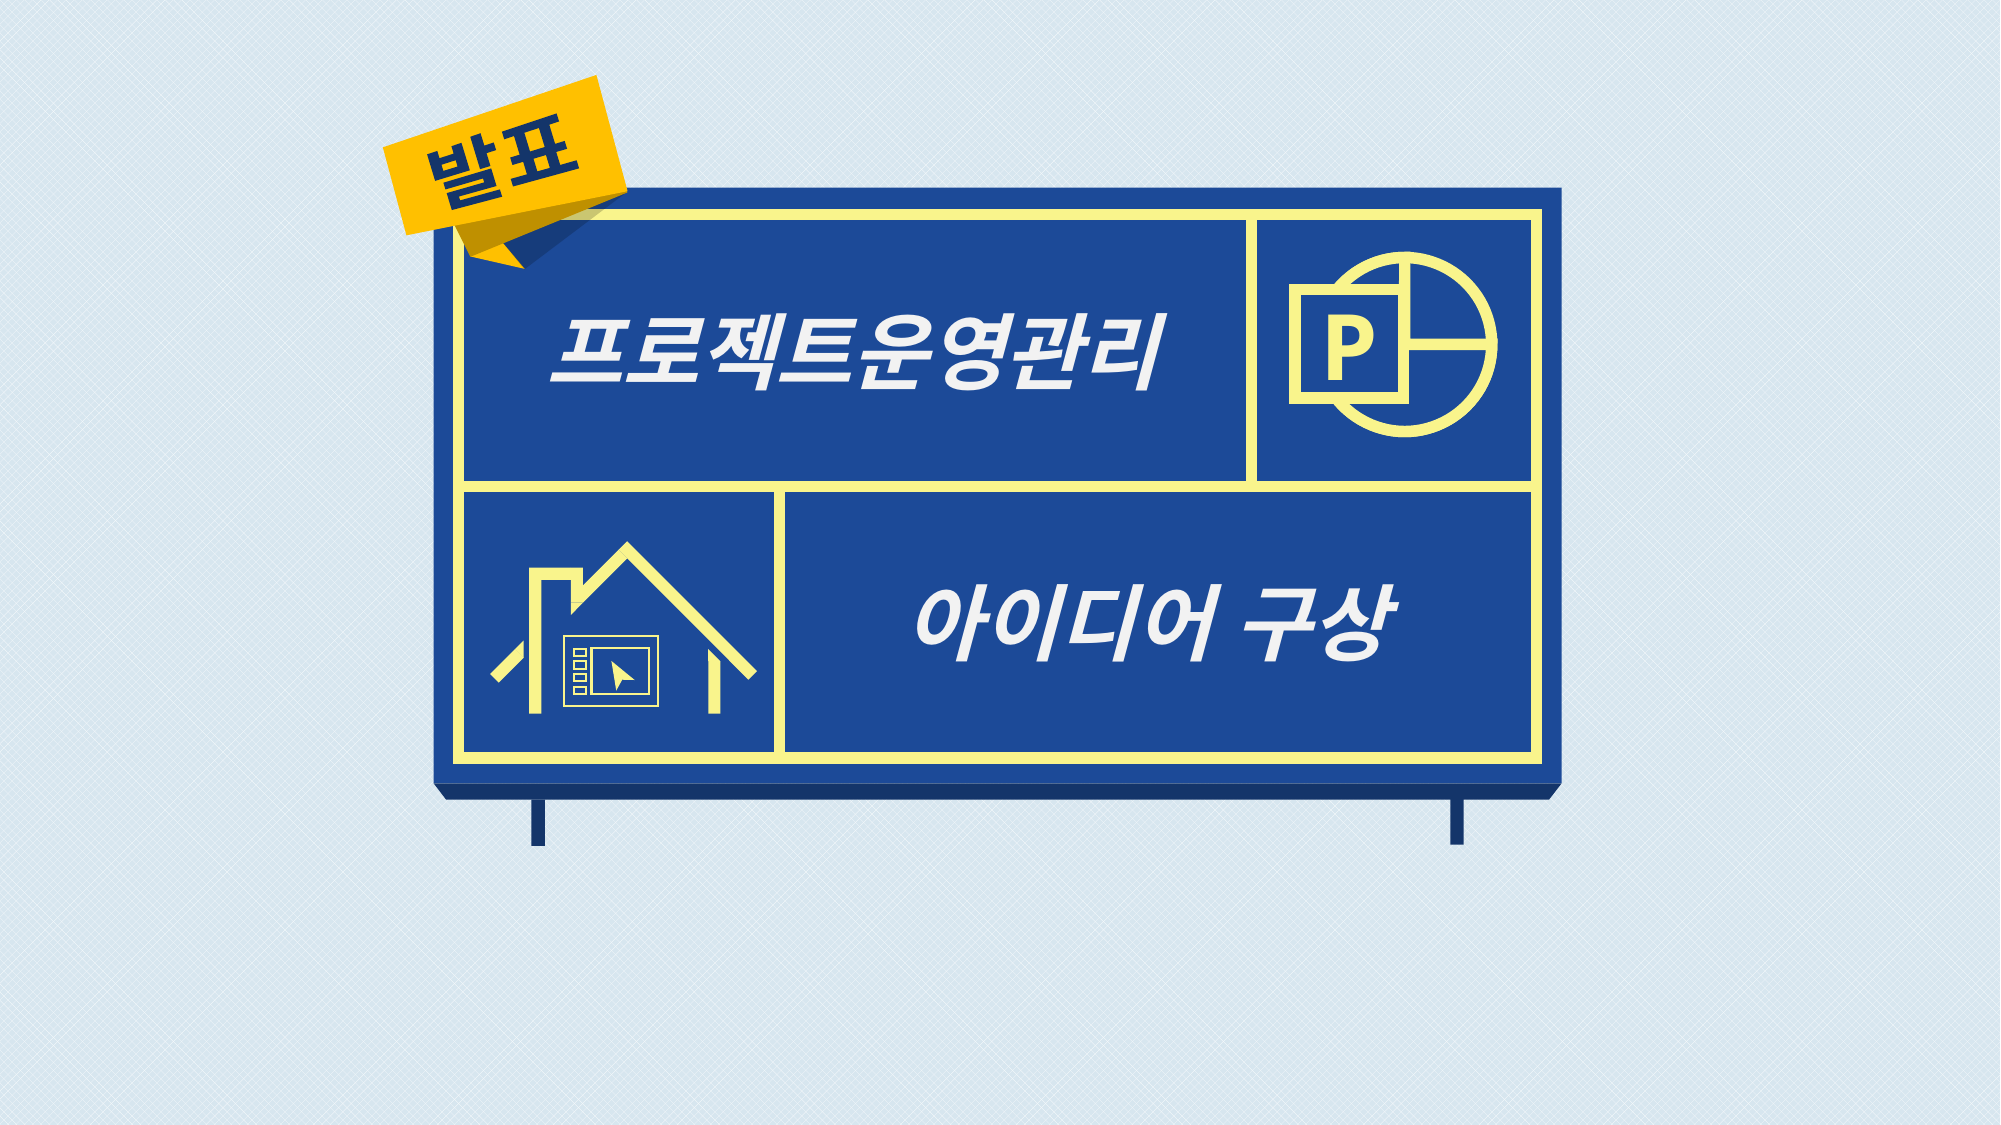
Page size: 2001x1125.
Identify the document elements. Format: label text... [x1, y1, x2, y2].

text_box [1250, 214, 1538, 487]
text_box [458, 485, 780, 759]
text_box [487, 518, 721, 714]
text_box 프로젝트운영관리 [478, 293, 1227, 408]
text_box [472, 245, 522, 270]
text_box [530, 799, 546, 847]
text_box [1294, 257, 1492, 432]
text_box [780, 487, 1538, 759]
text_box [381, 73, 629, 237]
text_box [433, 187, 1563, 782]
text_box 아이디어 구상 [843, 564, 1451, 679]
text_box [431, 782, 1564, 801]
text_box [1449, 797, 1465, 846]
text_box [503, 195, 625, 271]
text_box [458, 214, 1250, 487]
text_box [454, 193, 629, 259]
